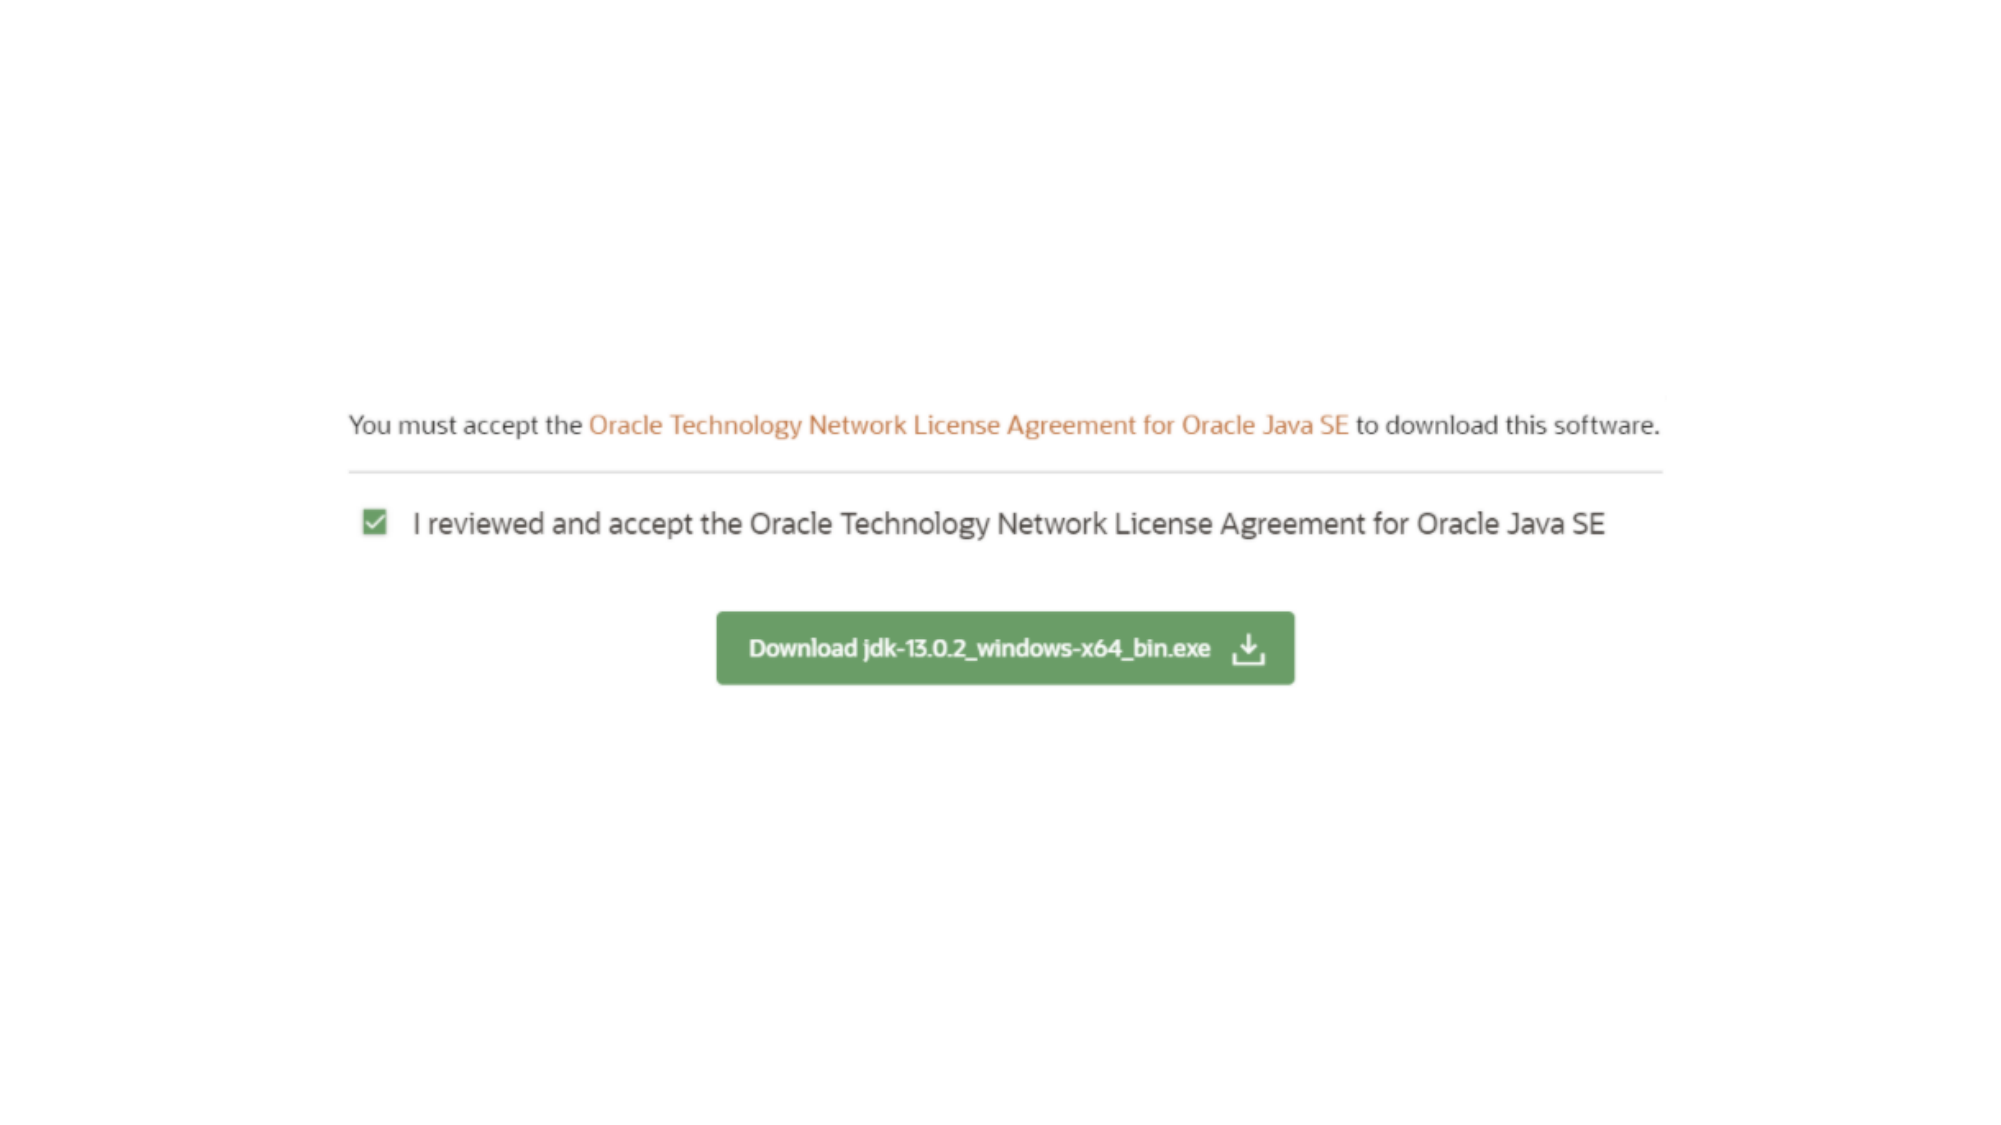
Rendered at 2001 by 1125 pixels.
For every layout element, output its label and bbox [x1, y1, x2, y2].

picture [333, 395, 1667, 730]
